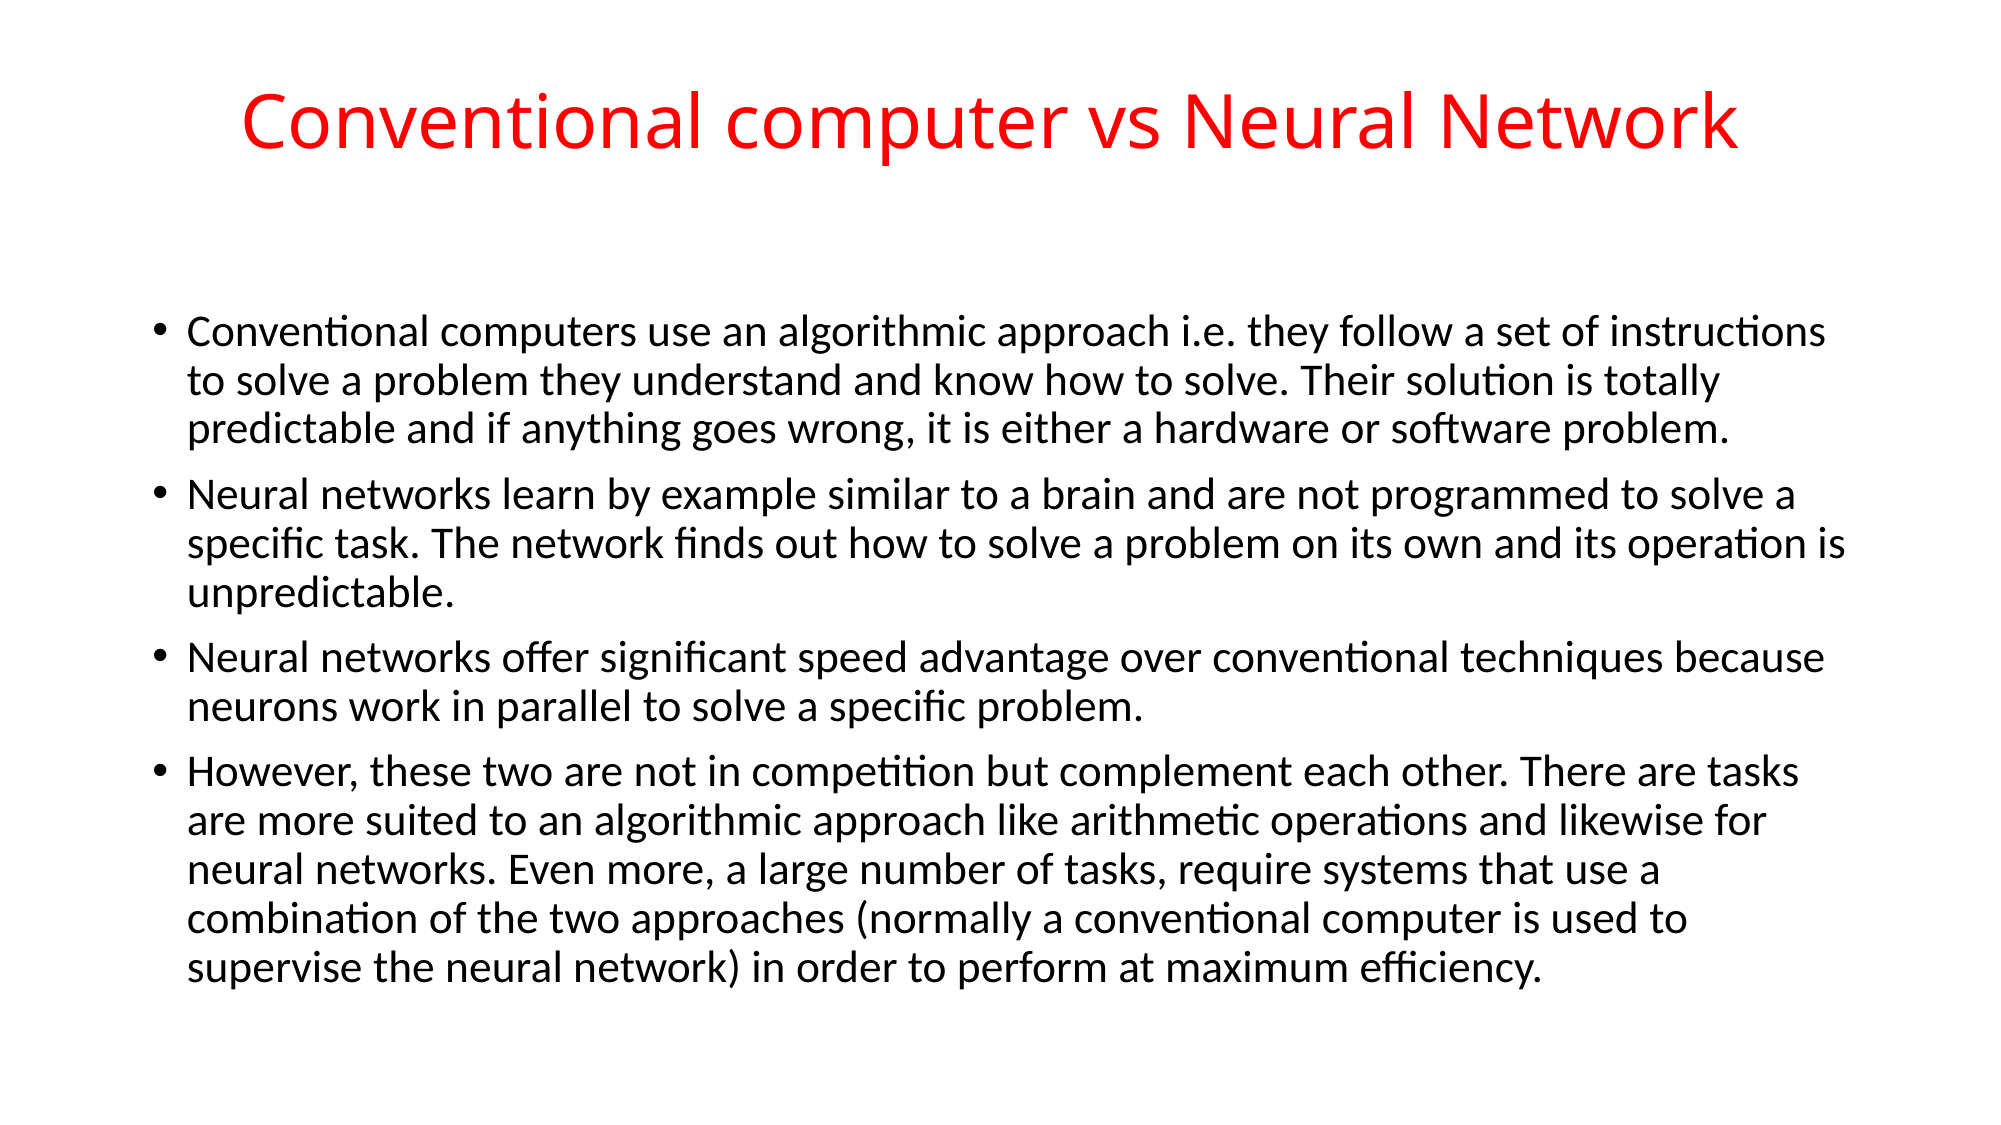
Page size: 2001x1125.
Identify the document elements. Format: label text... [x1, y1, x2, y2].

list Conventional computers use an algorithmic approach i.e. they follow a set of instructions to solve a problem they understand and know how to solve. Their solution is totally predictable and if anything goes wrong, it is either a hardware or software problem. Neural networks learn by example similar to a brain and are not programmed to solve a specific task. The network finds out how to solve a problem on its own and its operation is unpredictable. Neural networks offer significant speed advantage over conventional techniques because neurons work in parallel to solve a specific problem. However, these two are not in competition but complement each other. There are tasks are more suited to an algorithmic approach like arithmetic operations and likewise for neural networks. Even more, a large number of tasks, require systems that use a combination of the two approaches (normally a conventional computer is used to supervise the neural network) in order to perform at maximum efficiency. [137, 299, 1863, 1014]
title Conventional computer vs Neural Network [137, 59, 1863, 189]
